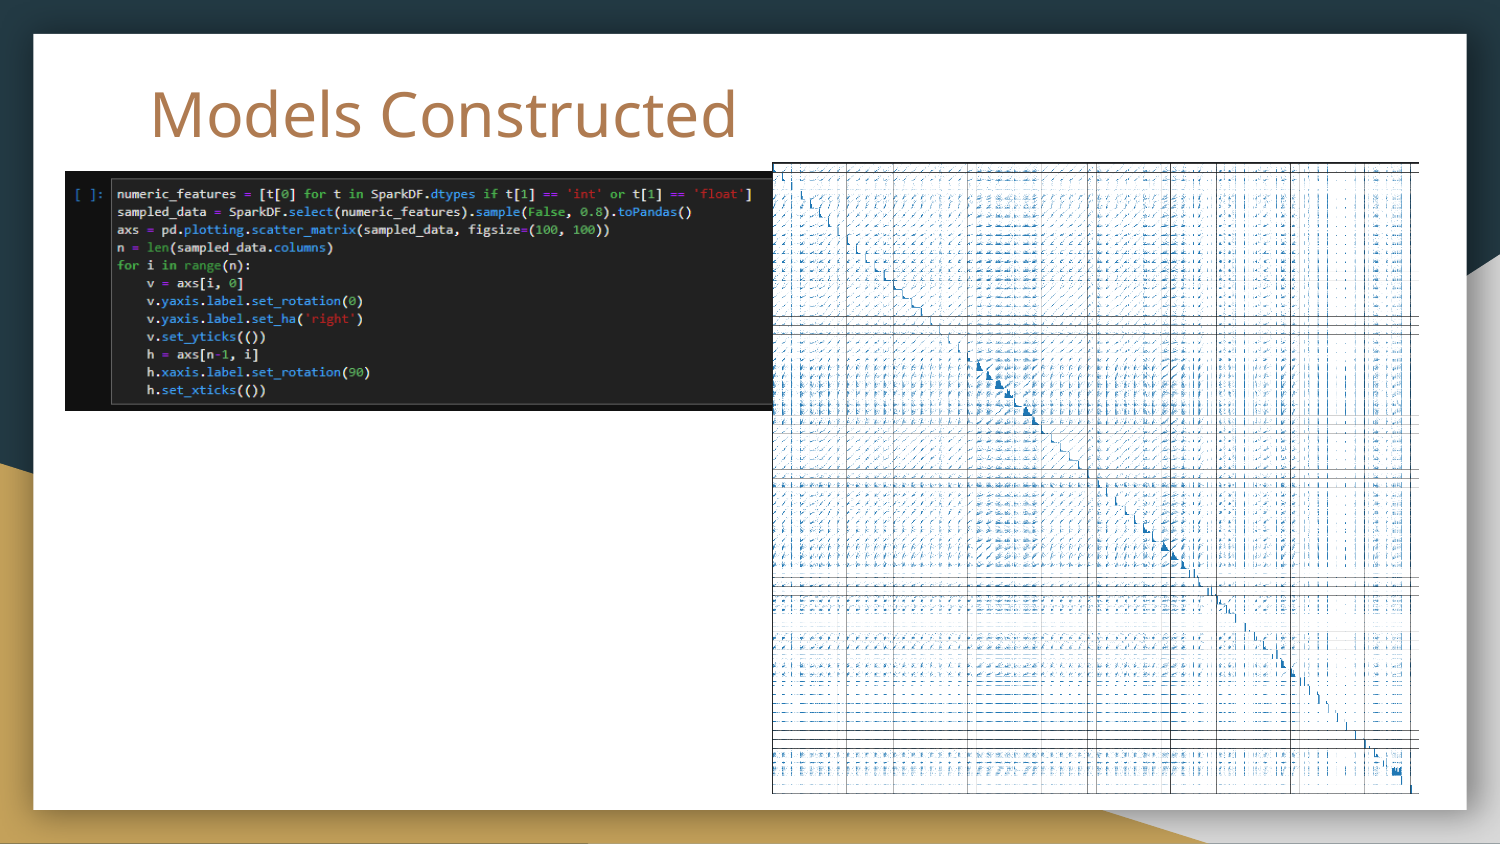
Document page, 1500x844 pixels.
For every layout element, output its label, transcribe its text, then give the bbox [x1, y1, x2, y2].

picture [65, 162, 1420, 794]
title Models Constructed [134, 59, 1366, 163]
